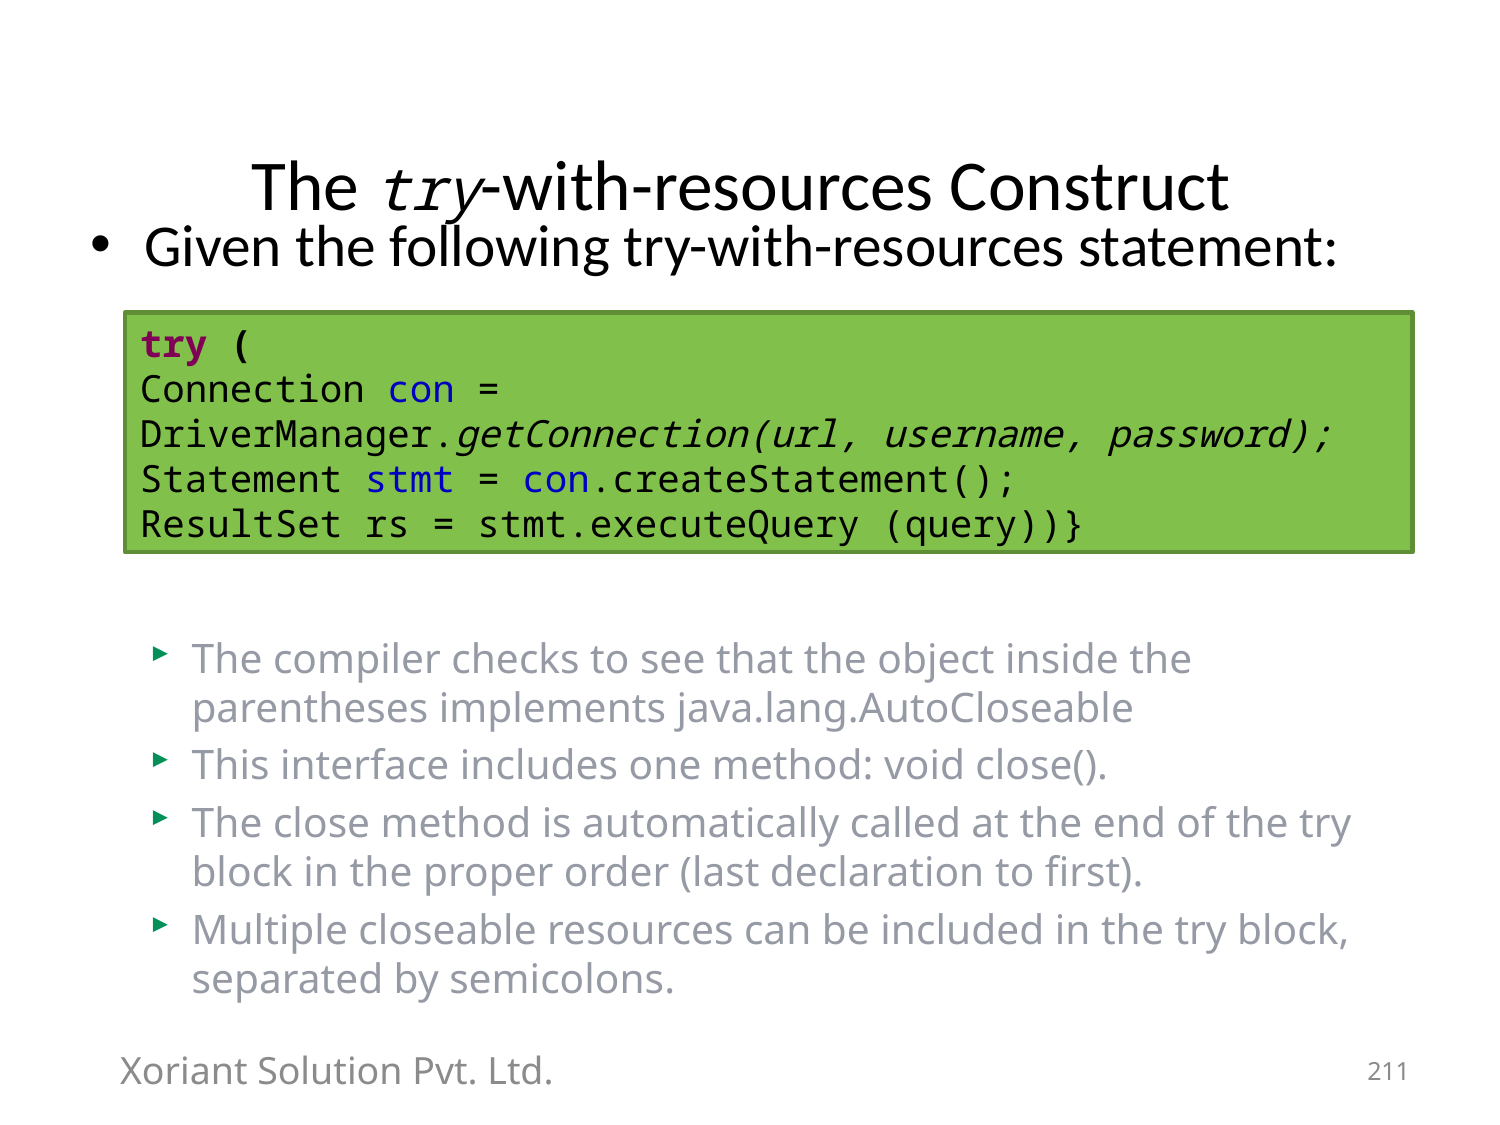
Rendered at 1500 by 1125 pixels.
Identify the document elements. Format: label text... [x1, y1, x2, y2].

text_box The compiler checks to see that the object inside the parentheses implements java.lang.AutoCloseable This interface includes one method: void close(). The close method is automatically called at the end of the try block in the proper order (last declaration to first). Multiple closeable resources can be included in the try block, separated by semicolons. [94, 624, 1445, 1013]
text_box try ( Connection con = DriverManager.getConnection(url, username, password); Statement stmt = con.createStatement(); ResultSet rs = stmt.executeQuery (query))} [123, 310, 1415, 554]
slide_number 211 [1325, 1042, 1425, 1103]
list Given the following try-with-resources statement: [75, 200, 1425, 288]
title The try-with-resources Construct [75, 45, 1425, 200]
footer Xoriant Solution Pvt. Ltd. [105, 1042, 675, 1103]
